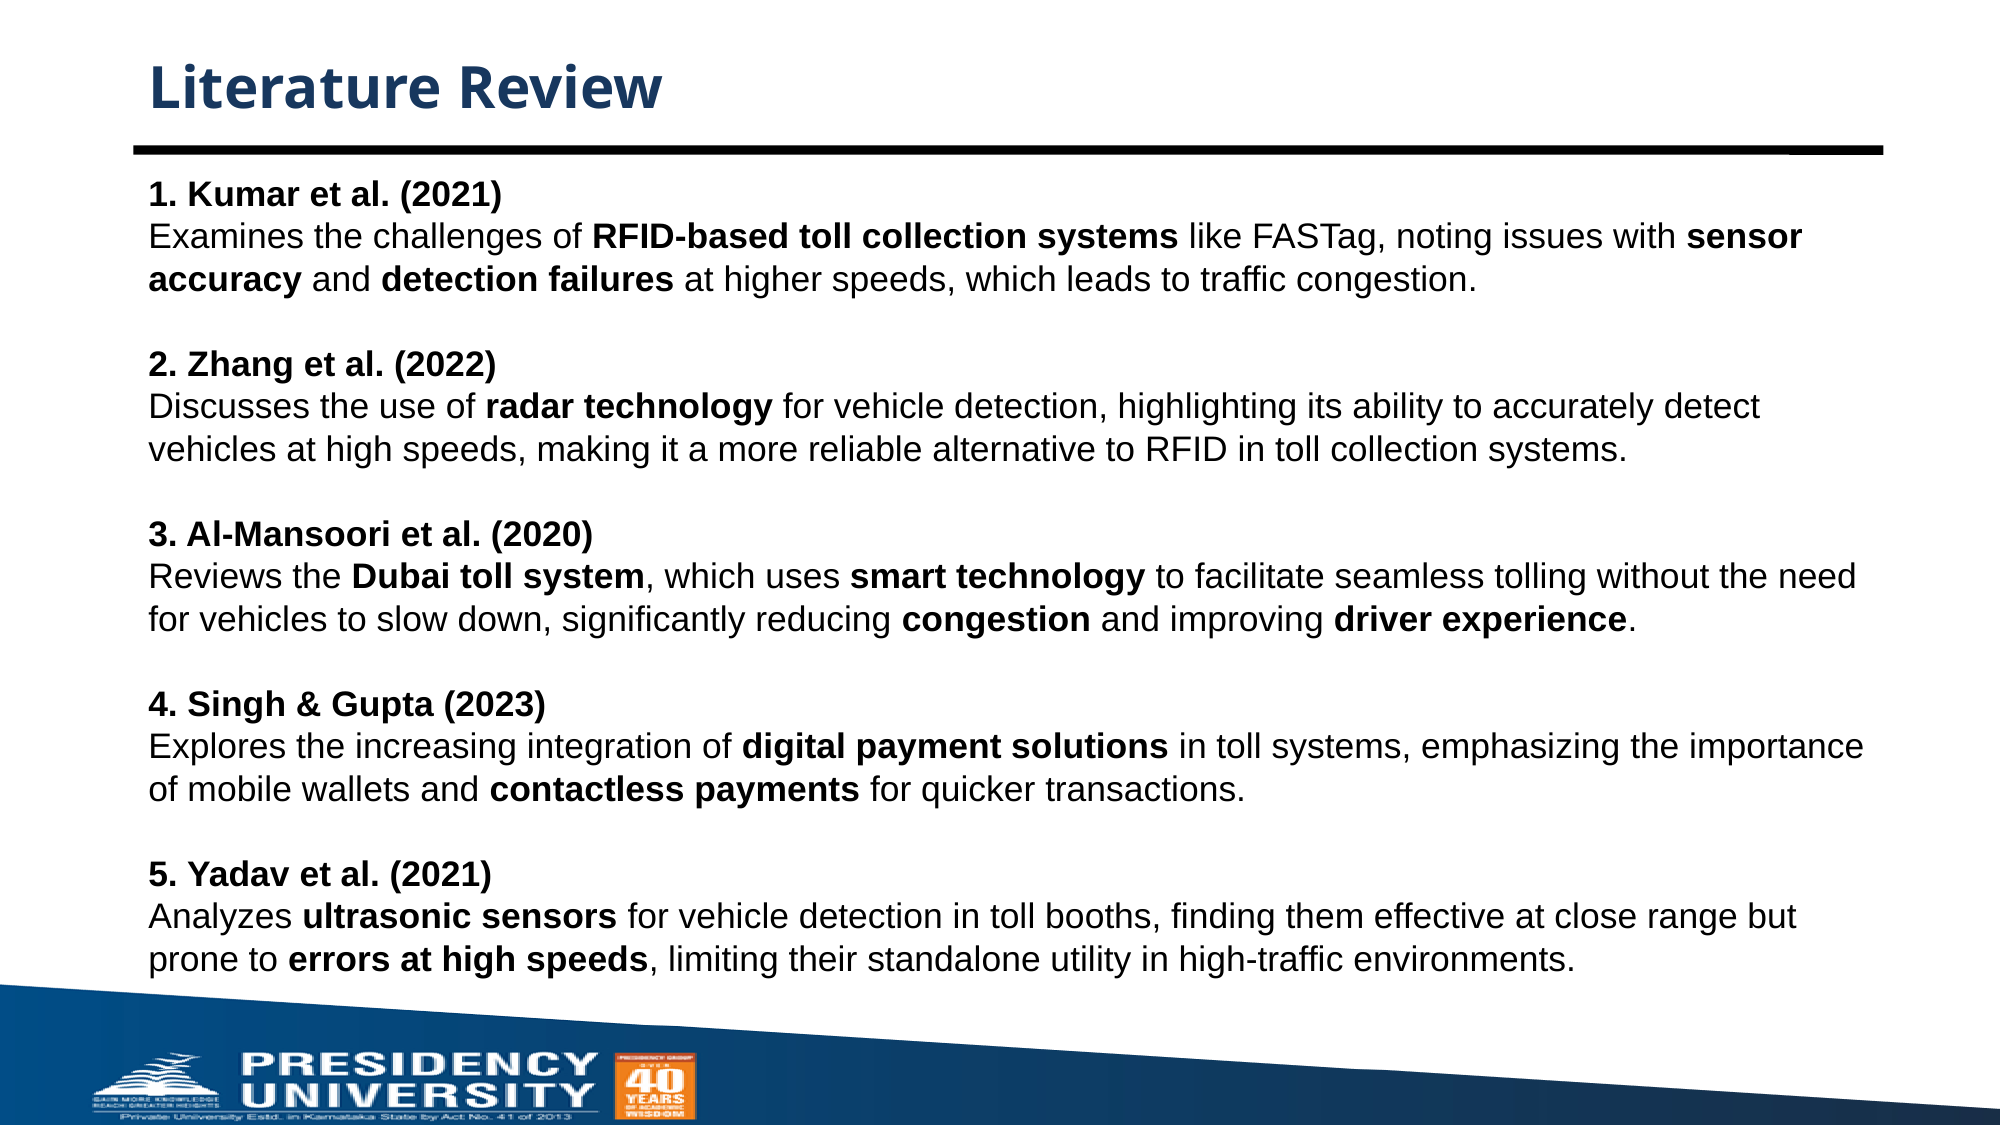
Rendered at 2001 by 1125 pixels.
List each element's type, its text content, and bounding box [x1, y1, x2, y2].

title Literature Review [133, 45, 1884, 125]
picture [0, 982, 2000, 1125]
list 1. Kumar et al. (2021) Examines the challenges of RFID-based toll collection systems like FASTag, noting issues with sensor accuracy and detection failures at higher speeds, which leads to traffic congestion. 2. Zhang et al. (2022) Discusses the use of radar technology for vehicle detection, highlighting its ability to accurately detect vehicles at high speeds, making it a more reliable alternative to RFID in toll collection systems. 3. Al-Mansoori et al. (2020) Reviews the Dubai toll system, which uses smart technology to facilitate seamless tolling without the need for vehicles to slow down, significantly reducing congestion and improving driver experience. 4. Singh & Gupta (2023) Explores the increasing integration of digital payment solutions in toll systems, emphasizing the importance of mobile wallets and contactless payments for quicker transactions. 5. Yadav et al. (2021) Analyzes ultrasonic sensors for vehicle detection in toll booths, finding them effective at close range but prone to errors at high speeds, limiting their standalone utility in high-traffic environments. [133, 162, 1884, 986]
